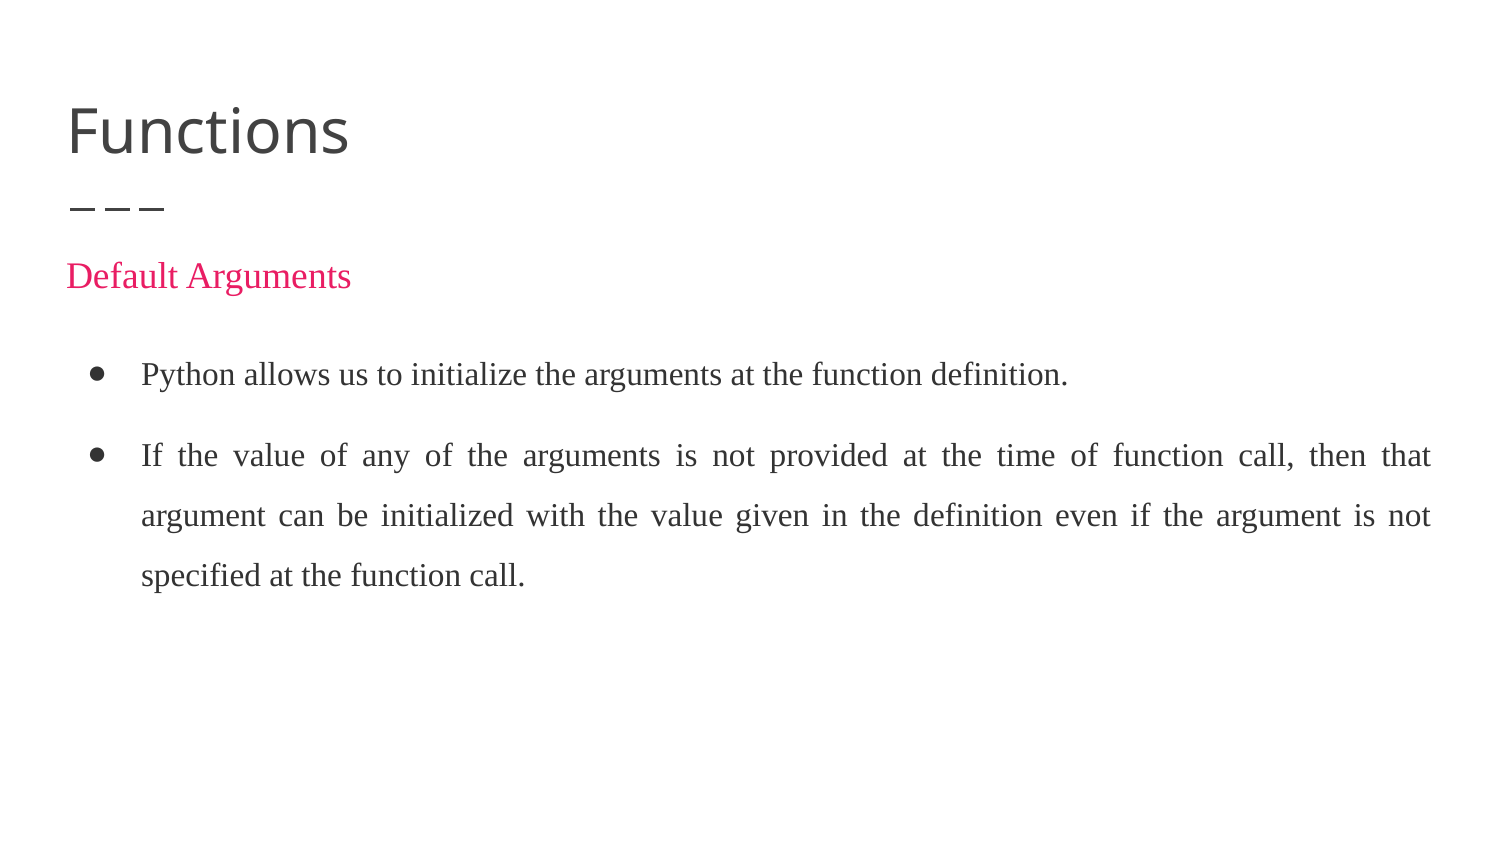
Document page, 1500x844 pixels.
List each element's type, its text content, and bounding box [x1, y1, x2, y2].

title Functions [51, 61, 1449, 182]
list Default Arguments Python allows us to initialize the arguments at the function definition. If the value of any of the arguments is not provided at the time of function call, then that argument can be initialized with the value given in the definition even if the argument is not specified at the function call. [51, 240, 1449, 826]
